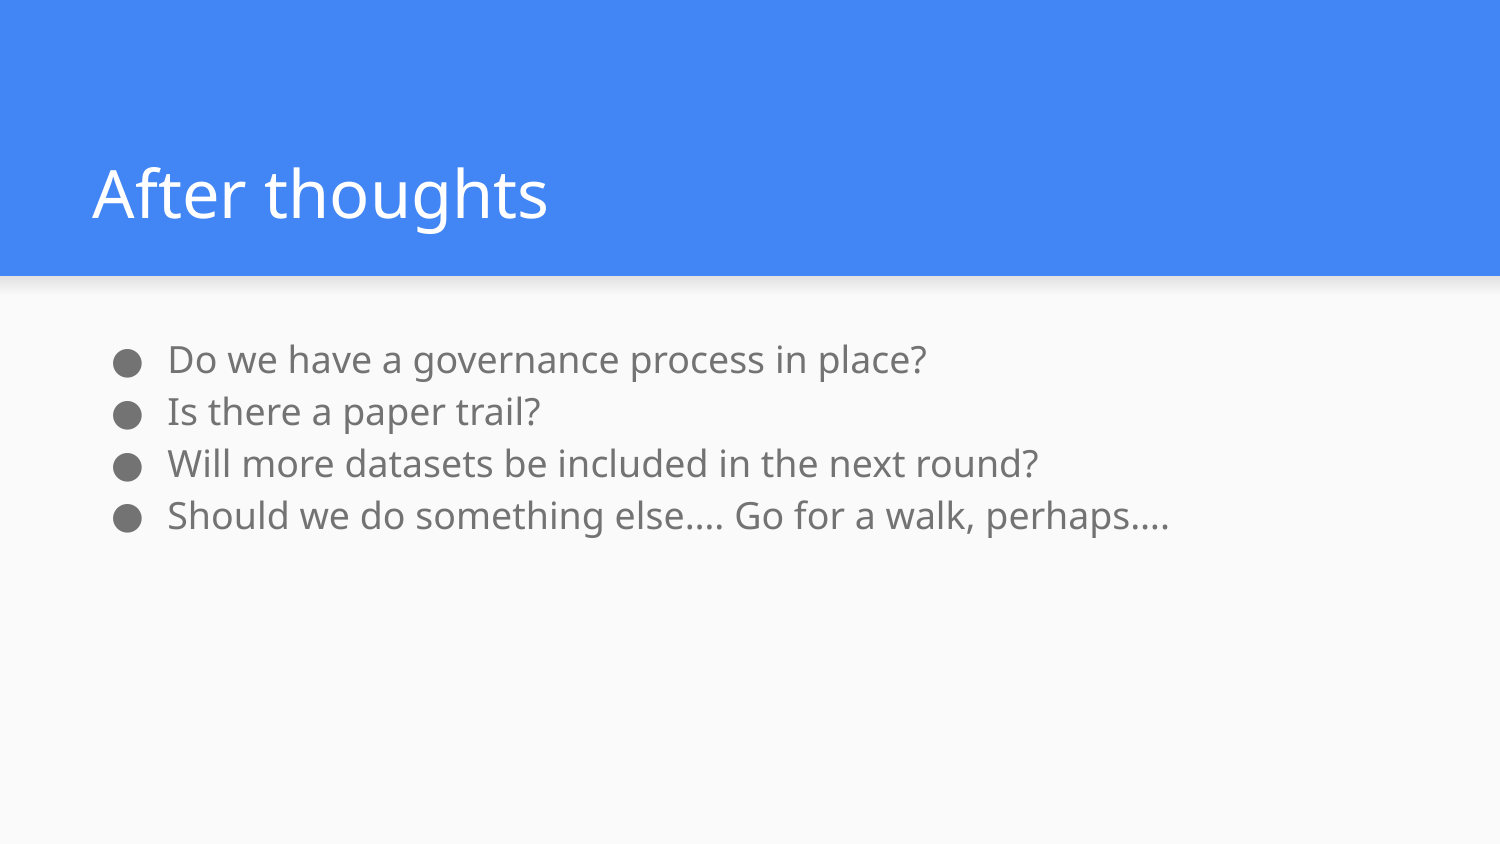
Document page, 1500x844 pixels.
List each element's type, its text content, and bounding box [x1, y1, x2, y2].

list Do we have a governance process in place? Is there a paper trail? Will more datasets be included in the next round? Should we do something else…. Go for a walk, perhaps…. [77, 314, 1427, 760]
title After thoughts [77, 121, 1427, 248]
